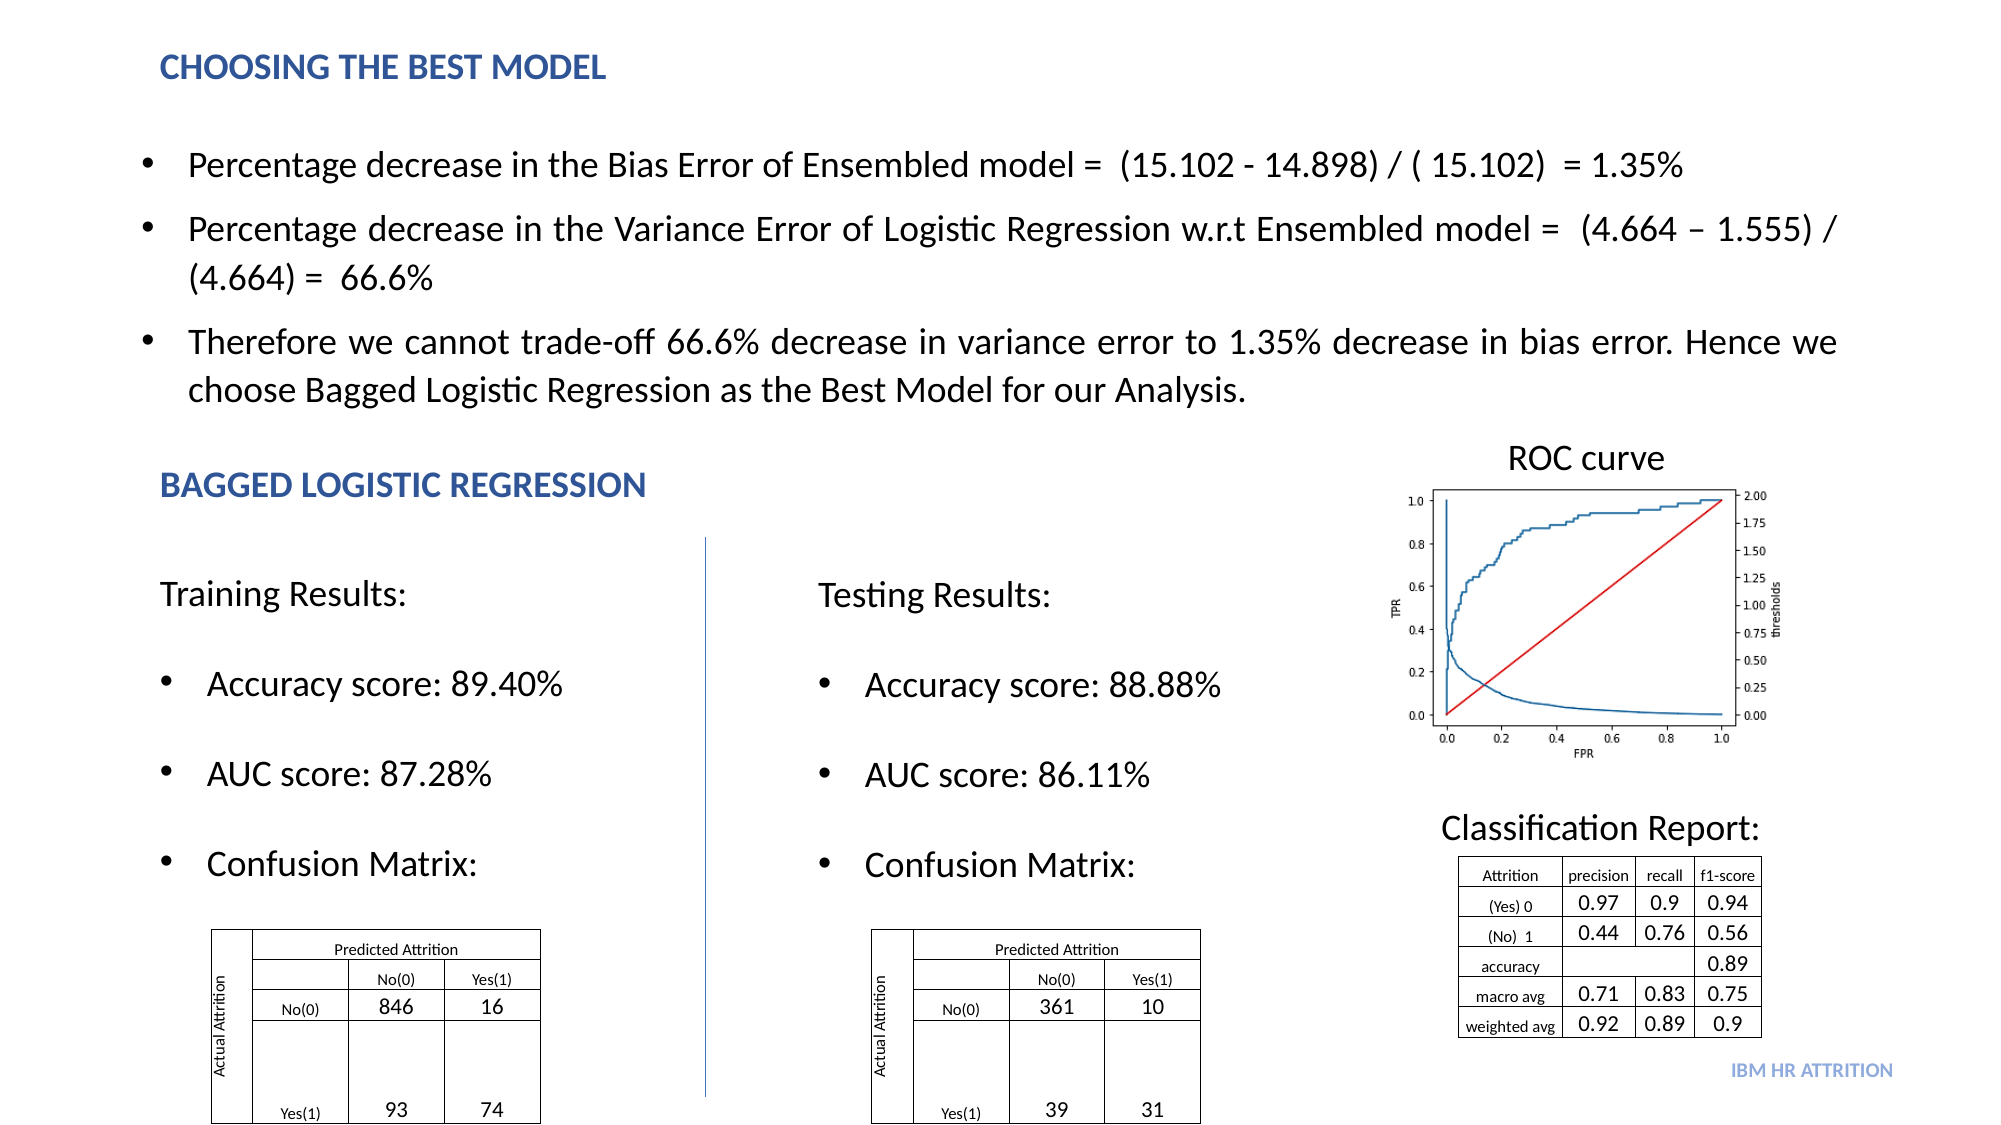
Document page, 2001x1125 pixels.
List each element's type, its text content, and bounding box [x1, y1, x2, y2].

title IBM HR ATTRITION [1715, 1017, 2000, 1125]
table_header f1-score [1695, 857, 1761, 886]
table_cell 0.97 [1563, 887, 1635, 916]
table_cell Yes(1) [1105, 960, 1200, 989]
text_box Classification Report: [1426, 795, 1777, 856]
table_cell 10 [1105, 990, 1200, 1020]
text_box Percentage decrease in the Bias Error of Ensembled model = (15.102 - 14.898) / ( 15.102) = 1.35% Percentage decrease in the Variance Error of Logistic Regression w.r.t Ensembled model = (4.664 – 1.555) / (4.664) = 66.6% Therefore we cannot trade-off 66.6% decrease in variance error to 1.35% decrease in bias error. Hence we choose Bagged Logistic Regression as the Best Model for our Analysis. [126, 129, 1855, 418]
table_header Attrition [1459, 857, 1562, 886]
table_cell [1563, 947, 1694, 976]
table_header Predicted Attrition [253, 930, 540, 959]
table_cell 0.9 [1695, 1007, 1761, 1037]
table_header Actual Attrition [872, 930, 913, 1123]
table_cell 93 [349, 1021, 444, 1123]
table_cell 0.9 [1636, 887, 1694, 916]
table_cell No(0) [914, 990, 1009, 1020]
table_header Actual Attrition [212, 930, 252, 1123]
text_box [1385, 425, 1793, 769]
table_cell accuracy [1459, 947, 1562, 976]
table_header recall [1636, 857, 1694, 886]
table_cell Yes(1) [914, 1021, 1009, 1123]
table_cell 31 [1105, 1021, 1200, 1123]
table_cell 0.44 [1563, 917, 1635, 946]
table_cell 0.94 [1695, 887, 1761, 916]
text_box Testing Results: Accuracy score: 88.88% AUC score: 86.11% Confusion Matrix: [803, 562, 1269, 893]
table_cell [914, 960, 1009, 989]
table_cell [253, 960, 348, 989]
table_cell 39 [1010, 1021, 1104, 1123]
table_cell 0.83 [1636, 977, 1694, 1006]
table_cell weighted avg [1459, 1007, 1562, 1037]
table_cell (No) 1 [1459, 917, 1562, 946]
table_header precision [1563, 857, 1635, 886]
table_cell No(0) [1010, 960, 1104, 989]
table_cell No(0) [349, 960, 444, 989]
table_cell Yes(1) [445, 960, 540, 989]
text_box BAGGED LOGISTIC REGRESSION [145, 452, 683, 513]
table_cell 361 [1010, 990, 1104, 1020]
table_cell macro avg [1459, 977, 1562, 1006]
table_cell 74 [445, 1021, 540, 1123]
table_cell 0.71 [1563, 977, 1635, 1006]
table_cell (Yes) 0 [1459, 887, 1562, 916]
table_cell No(0) [253, 990, 348, 1020]
table_cell 0.92 [1563, 1007, 1635, 1037]
table_cell 0.75 [1695, 977, 1761, 1006]
table_cell 0.89 [1636, 1007, 1694, 1037]
table_header Predicted Attrition [914, 930, 1200, 959]
table_cell 0.76 [1636, 917, 1694, 946]
table_cell 846 [349, 990, 444, 1020]
table_cell 0.89 [1695, 947, 1761, 976]
text_box Training Results: Accuracy score: 89.40% AUC score: 87.28% Confusion Matrix: [145, 561, 606, 891]
text_box CHOOSING THE BEST MODEL [145, 34, 683, 95]
table_cell 16 [445, 990, 540, 1020]
table_cell Yes(1) [253, 1021, 348, 1123]
table_cell 0.56 [1695, 917, 1761, 946]
